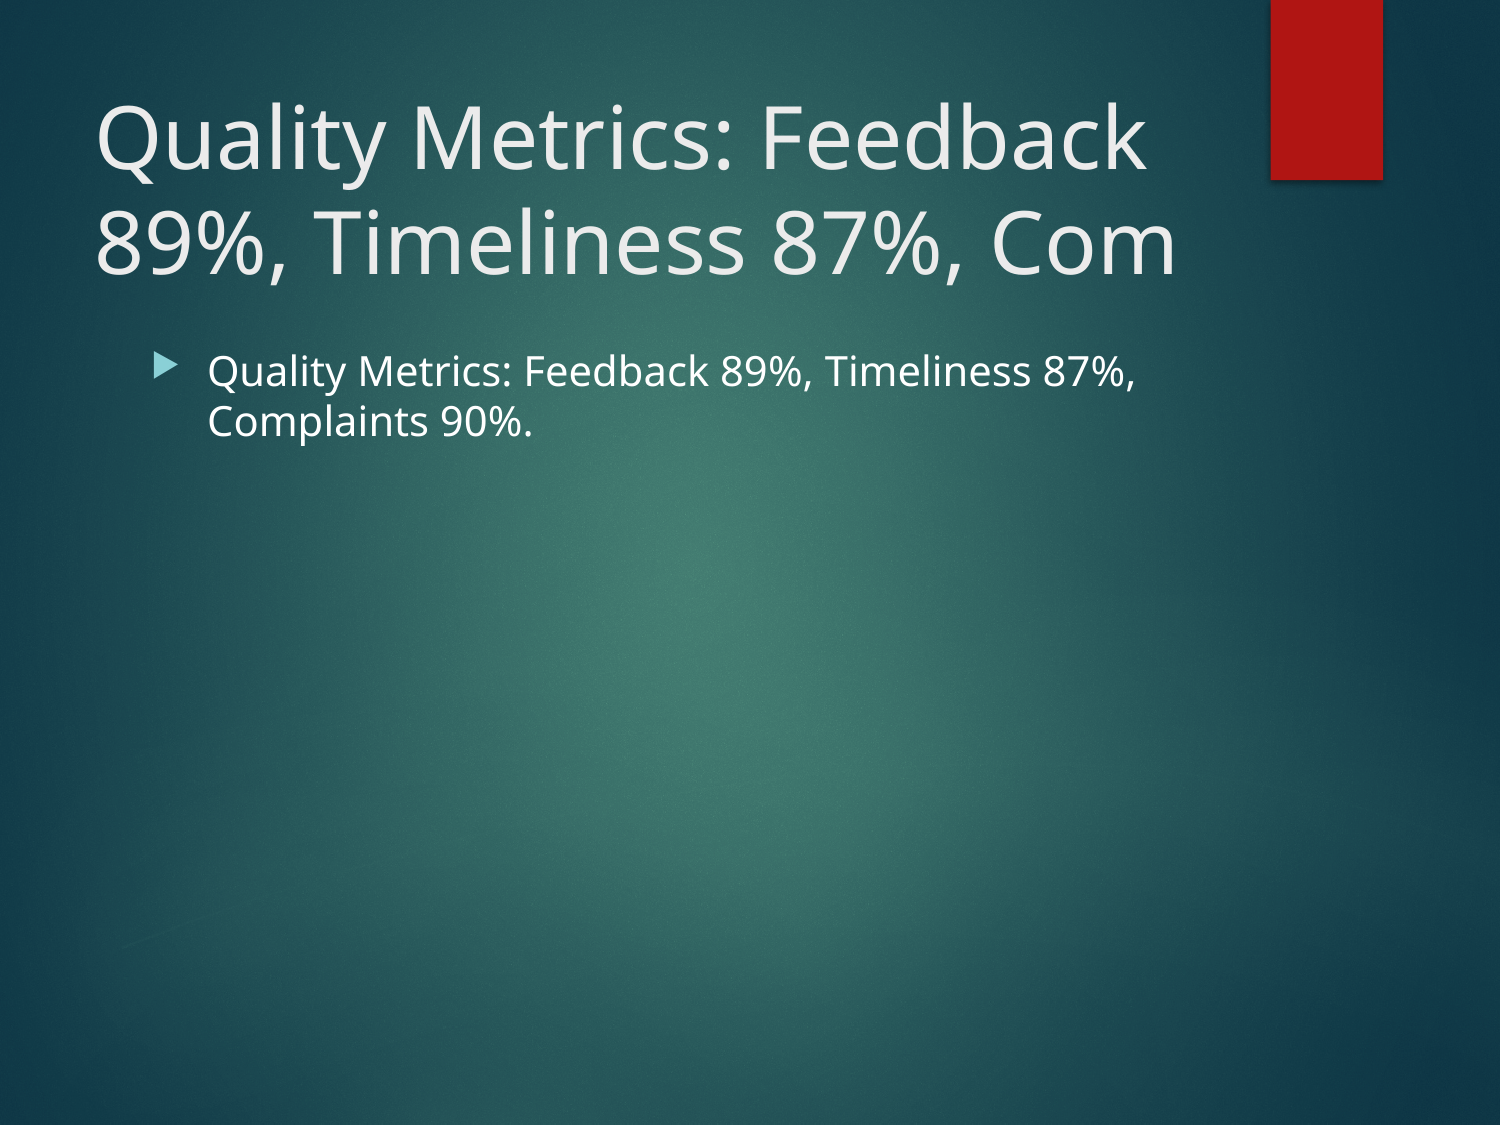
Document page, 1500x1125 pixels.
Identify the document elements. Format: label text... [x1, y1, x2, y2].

list Quality Metrics: Feedback 89%, Timeliness 87%, Complaints 90%. [135, 336, 1237, 1025]
title Quality Metrics: Feedback 89%, Timeliness 87%, Com [79, 74, 1237, 304]
